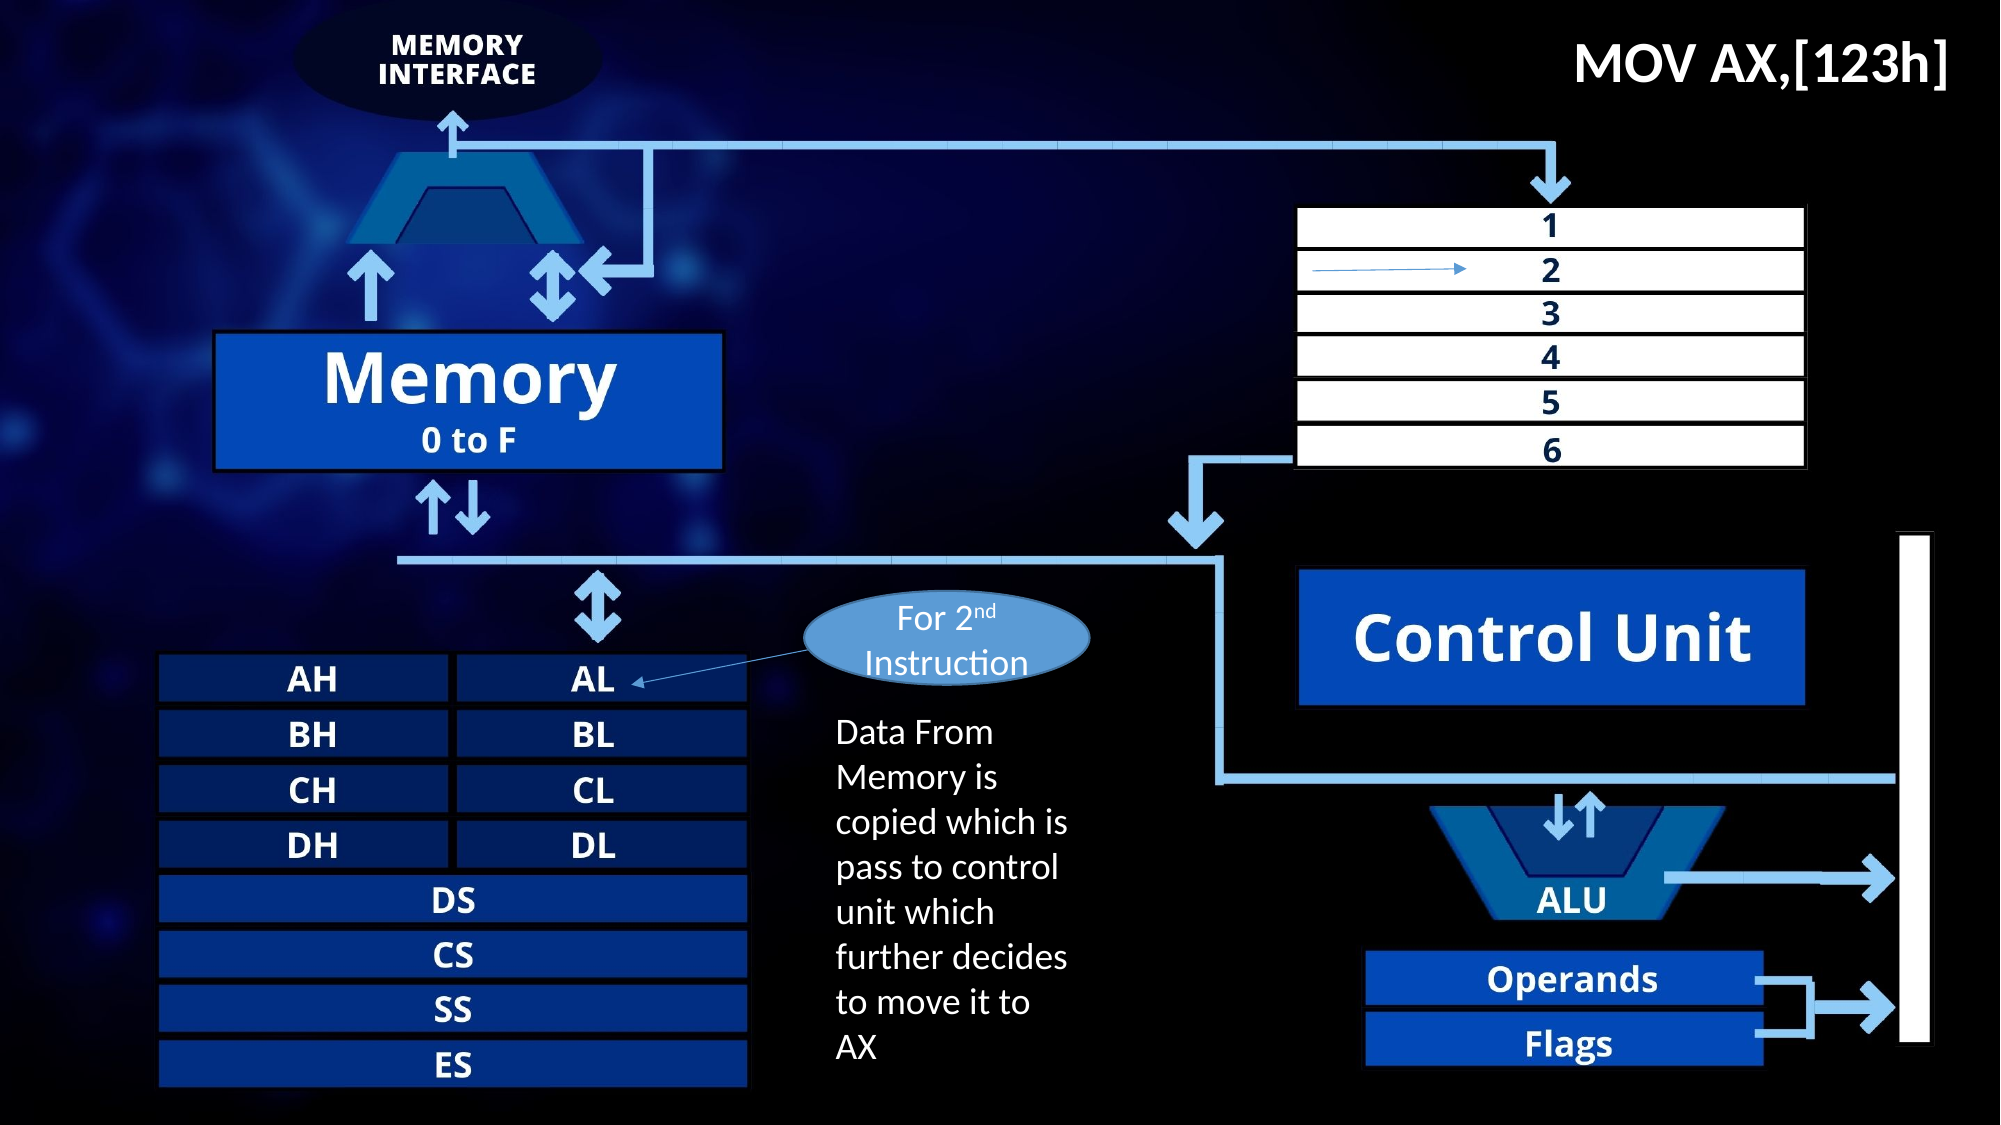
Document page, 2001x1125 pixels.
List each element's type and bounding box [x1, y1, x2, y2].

text_box [631, 647, 821, 685]
picture [0, 0, 2000, 1125]
